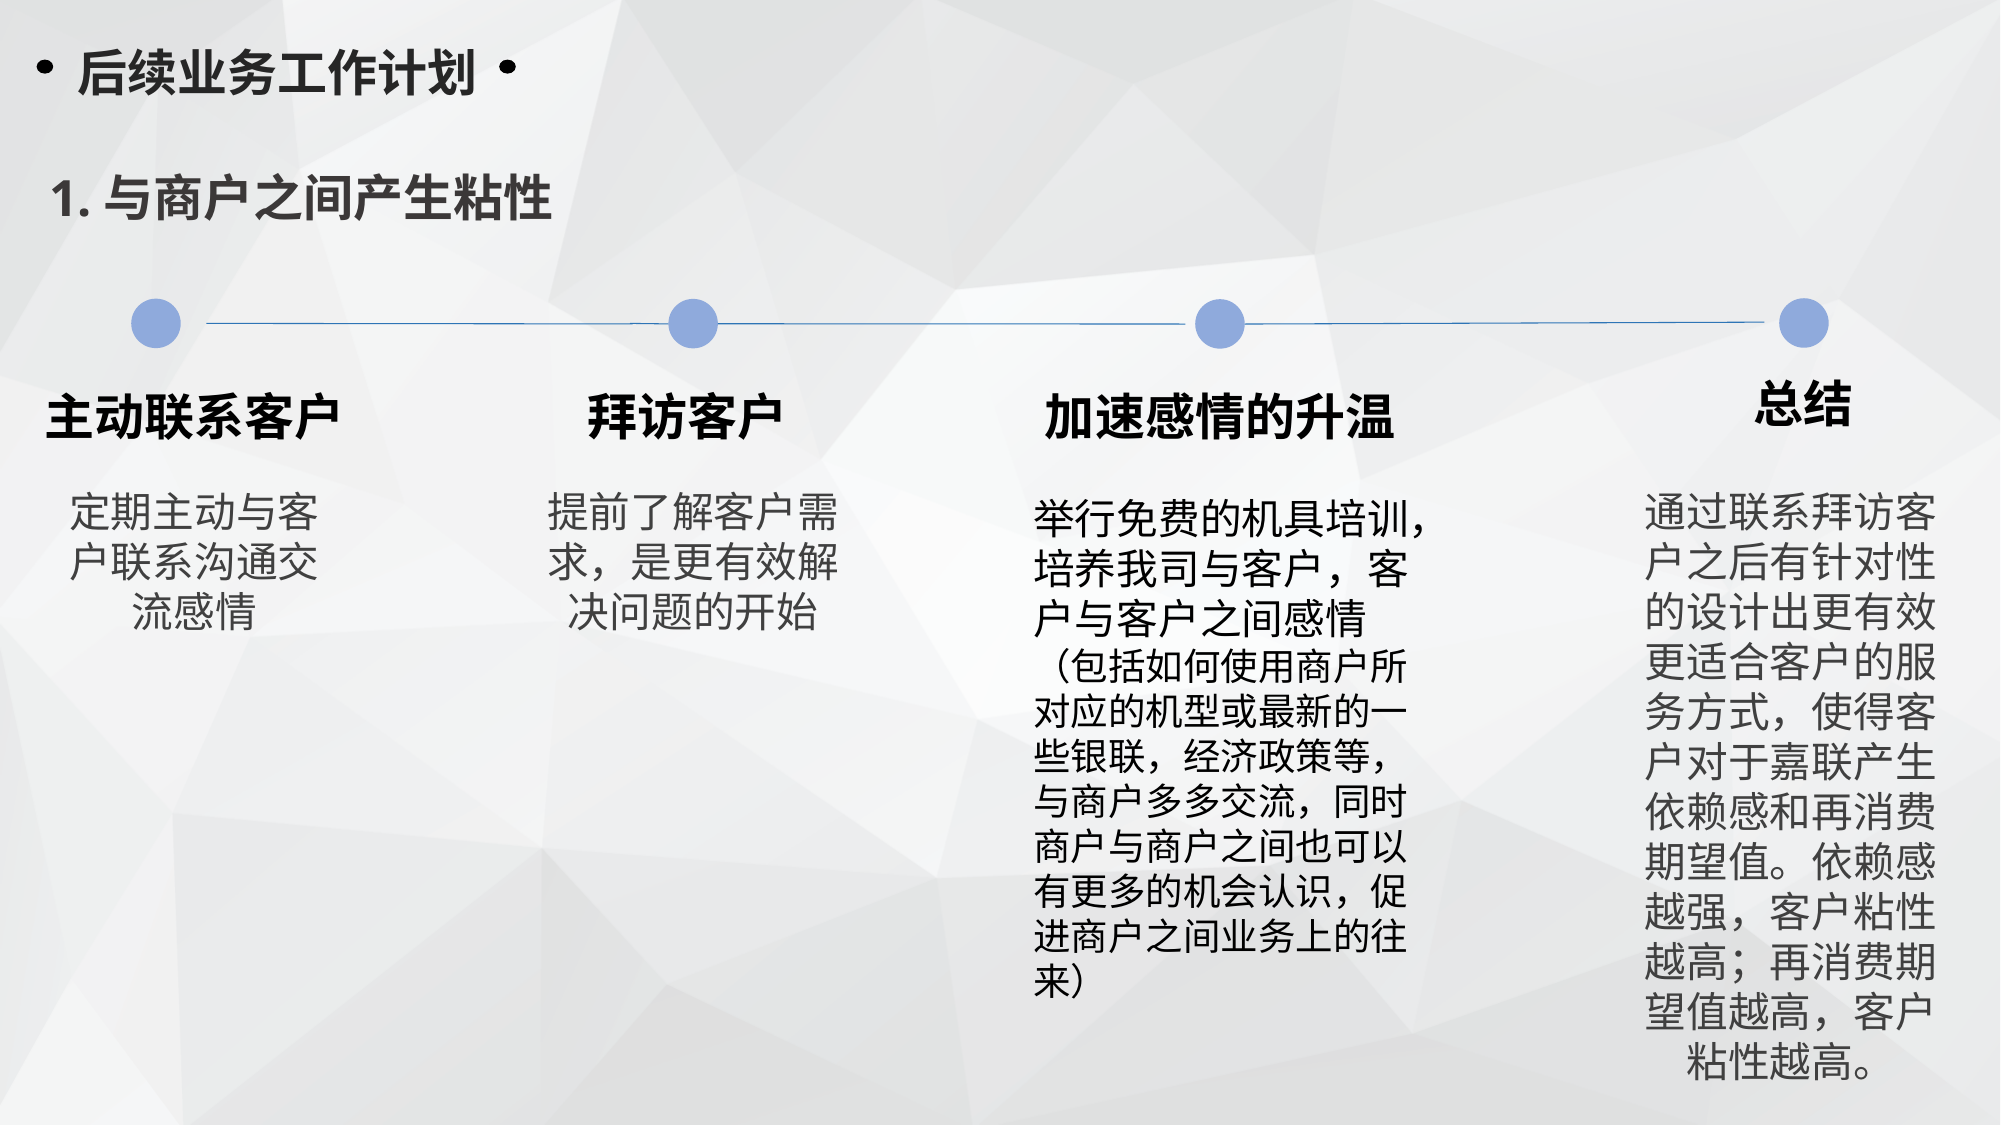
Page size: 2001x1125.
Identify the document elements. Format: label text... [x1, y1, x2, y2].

text_box 1.与商户之间产生粘性 [34, 158, 569, 234]
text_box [38, 298, 1943, 1090]
picture [0, 0, 2001, 1125]
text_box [36, 33, 516, 114]
